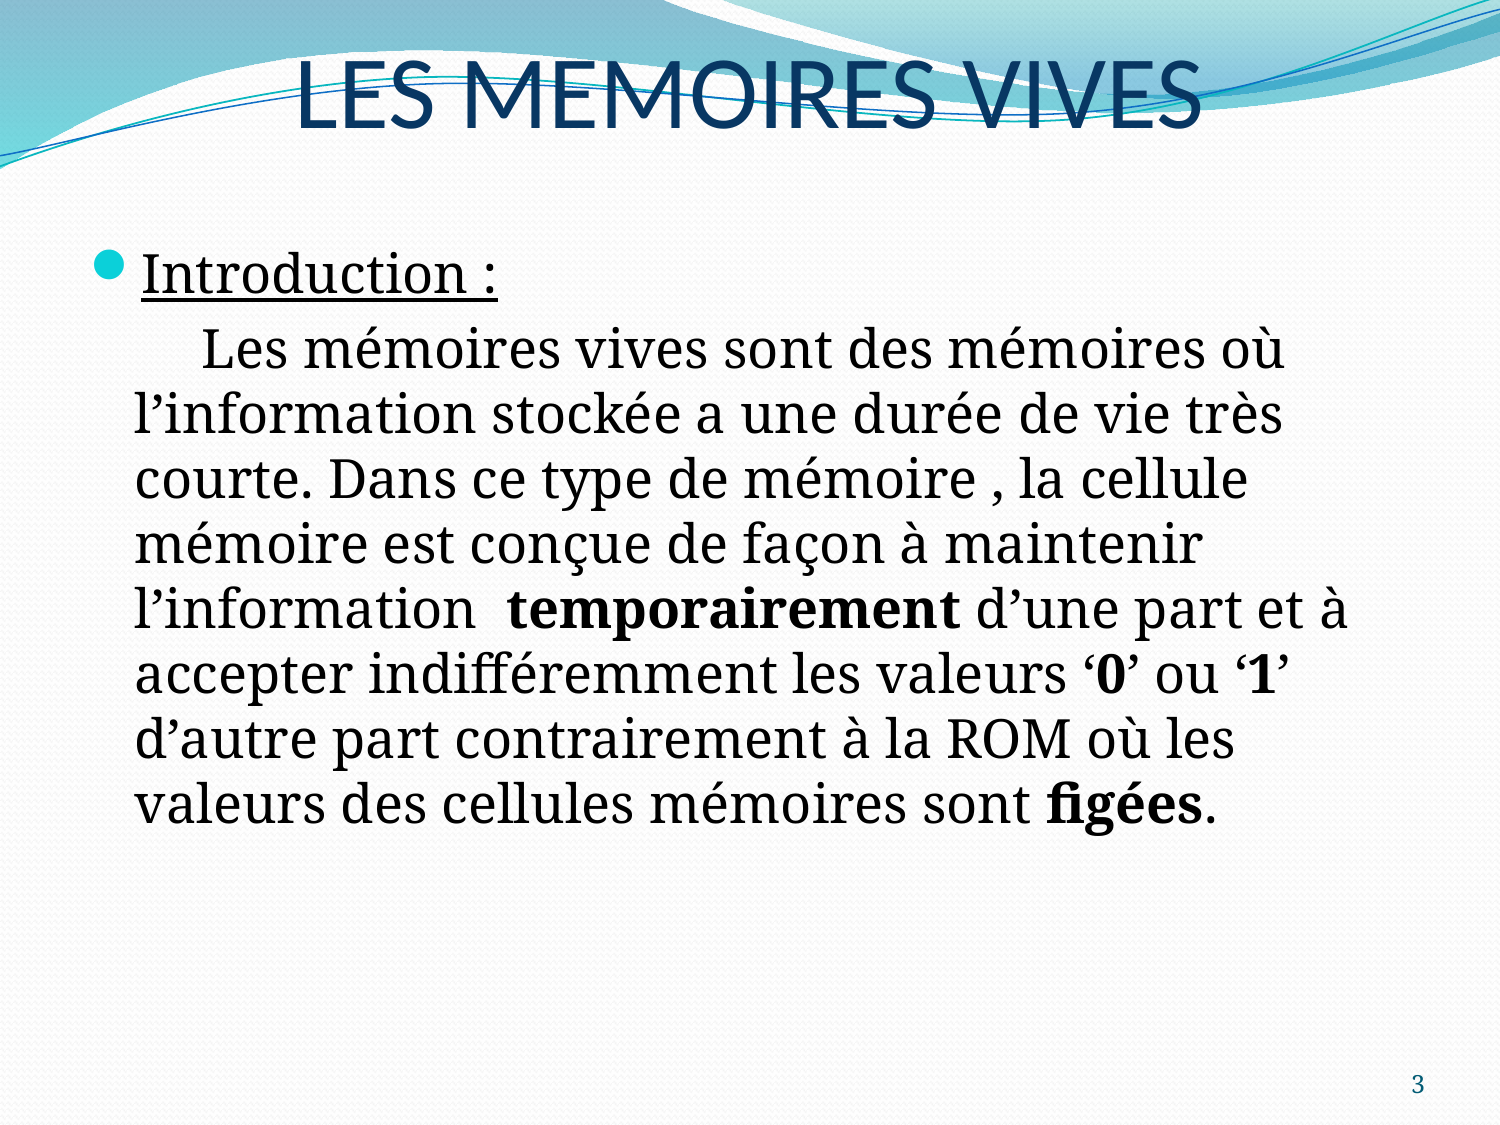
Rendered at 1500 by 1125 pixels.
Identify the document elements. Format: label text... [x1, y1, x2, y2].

title LES MEMOIRES VIVES [75, 7, 1425, 149]
slide_number 3 [1299, 1042, 1425, 1103]
list Introduction : Les mémoires vives sont des mémoires où l’information stockée a une durée de vie très courte. Dans ce type de mémoire , la cellule mémoire est conçue de façon à maintenir l’information temporairement d’une part et à accepter indifféremment les valeurs ‘0’ ou ‘1’ d’autre part contrairement à la ROM où les valeurs des cellules mémoires sont figées. [75, 231, 1425, 1038]
